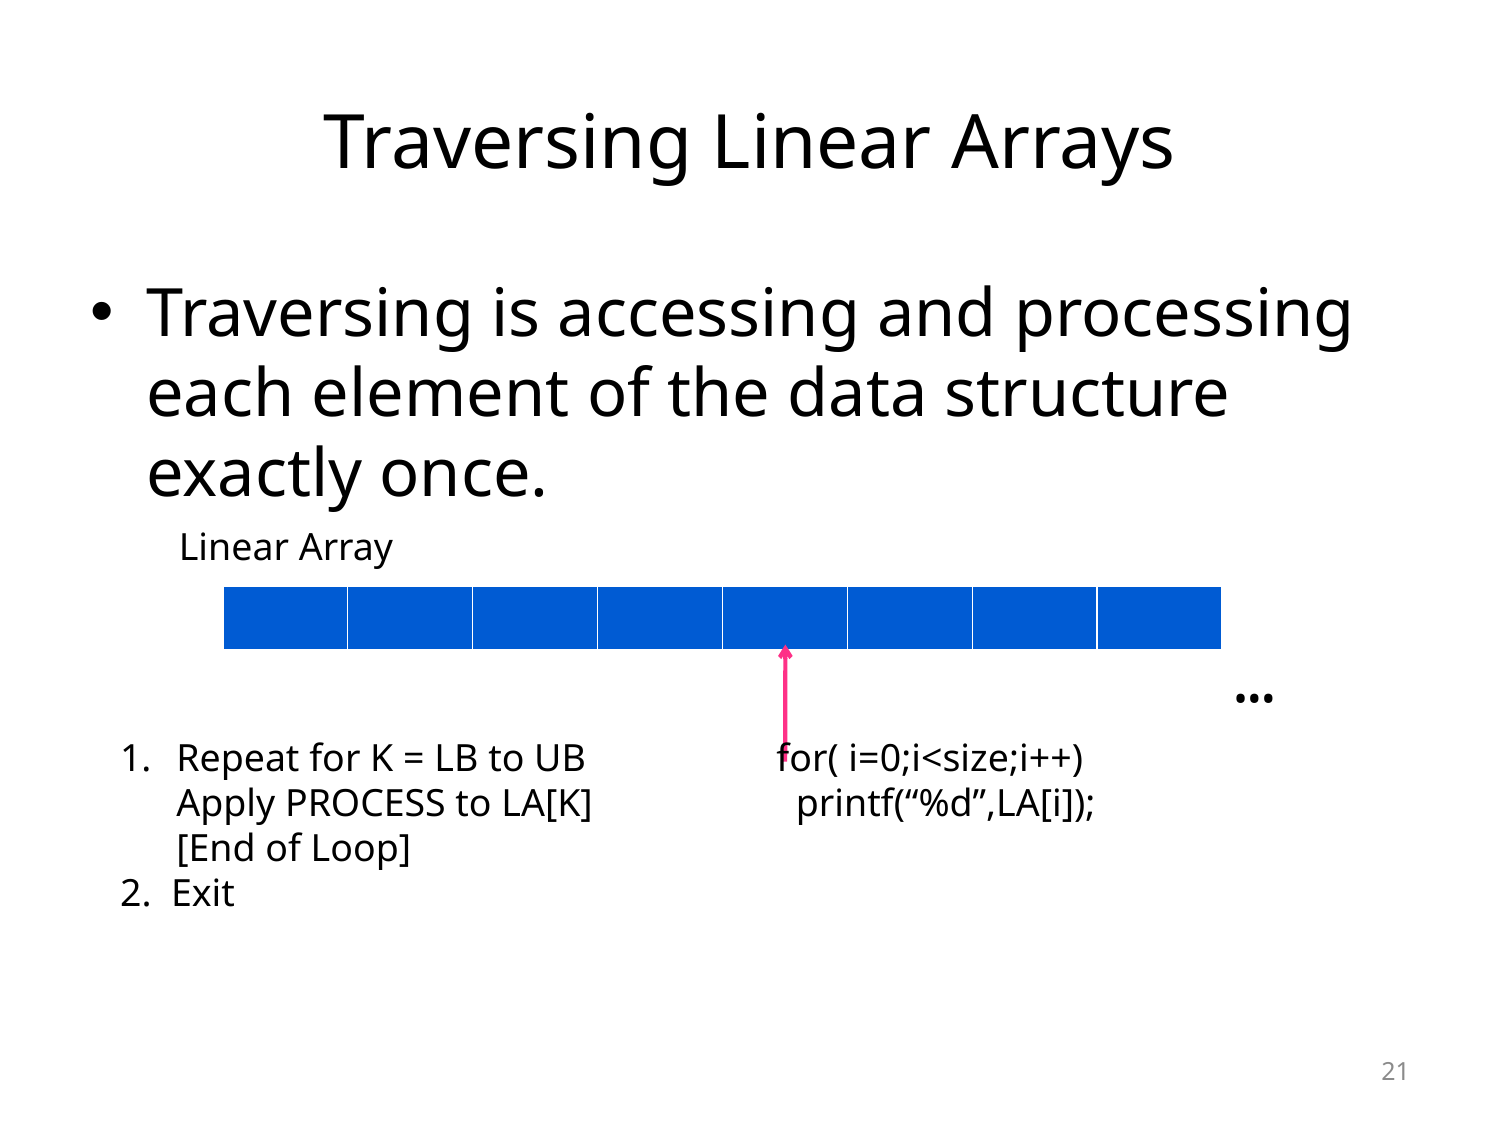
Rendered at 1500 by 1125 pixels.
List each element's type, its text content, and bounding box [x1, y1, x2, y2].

table_header [973, 587, 1096, 649]
table_header [848, 587, 972, 649]
text_box ••• [1218, 667, 1500, 728]
table_header [1098, 587, 1221, 649]
table_header [224, 587, 347, 649]
title Traversing Linear Arrays [75, 45, 1425, 233]
table_header [473, 587, 597, 649]
list Traversing is accessing and processing each element of the data structure exactly once. [75, 262, 1425, 1005]
text_box Repeat for K = LB to UB for( i=0;i<size;i++) Apply PROCESS to LA[K] printf(“%d”,LA[i]); [End of Loop] 2. Exit [105, 726, 1395, 922]
table_header [348, 587, 472, 649]
table_header [598, 587, 722, 649]
text_box Linear Array [164, 515, 469, 576]
table_header [723, 587, 847, 649]
slide_number 21 [1074, 1042, 1425, 1103]
